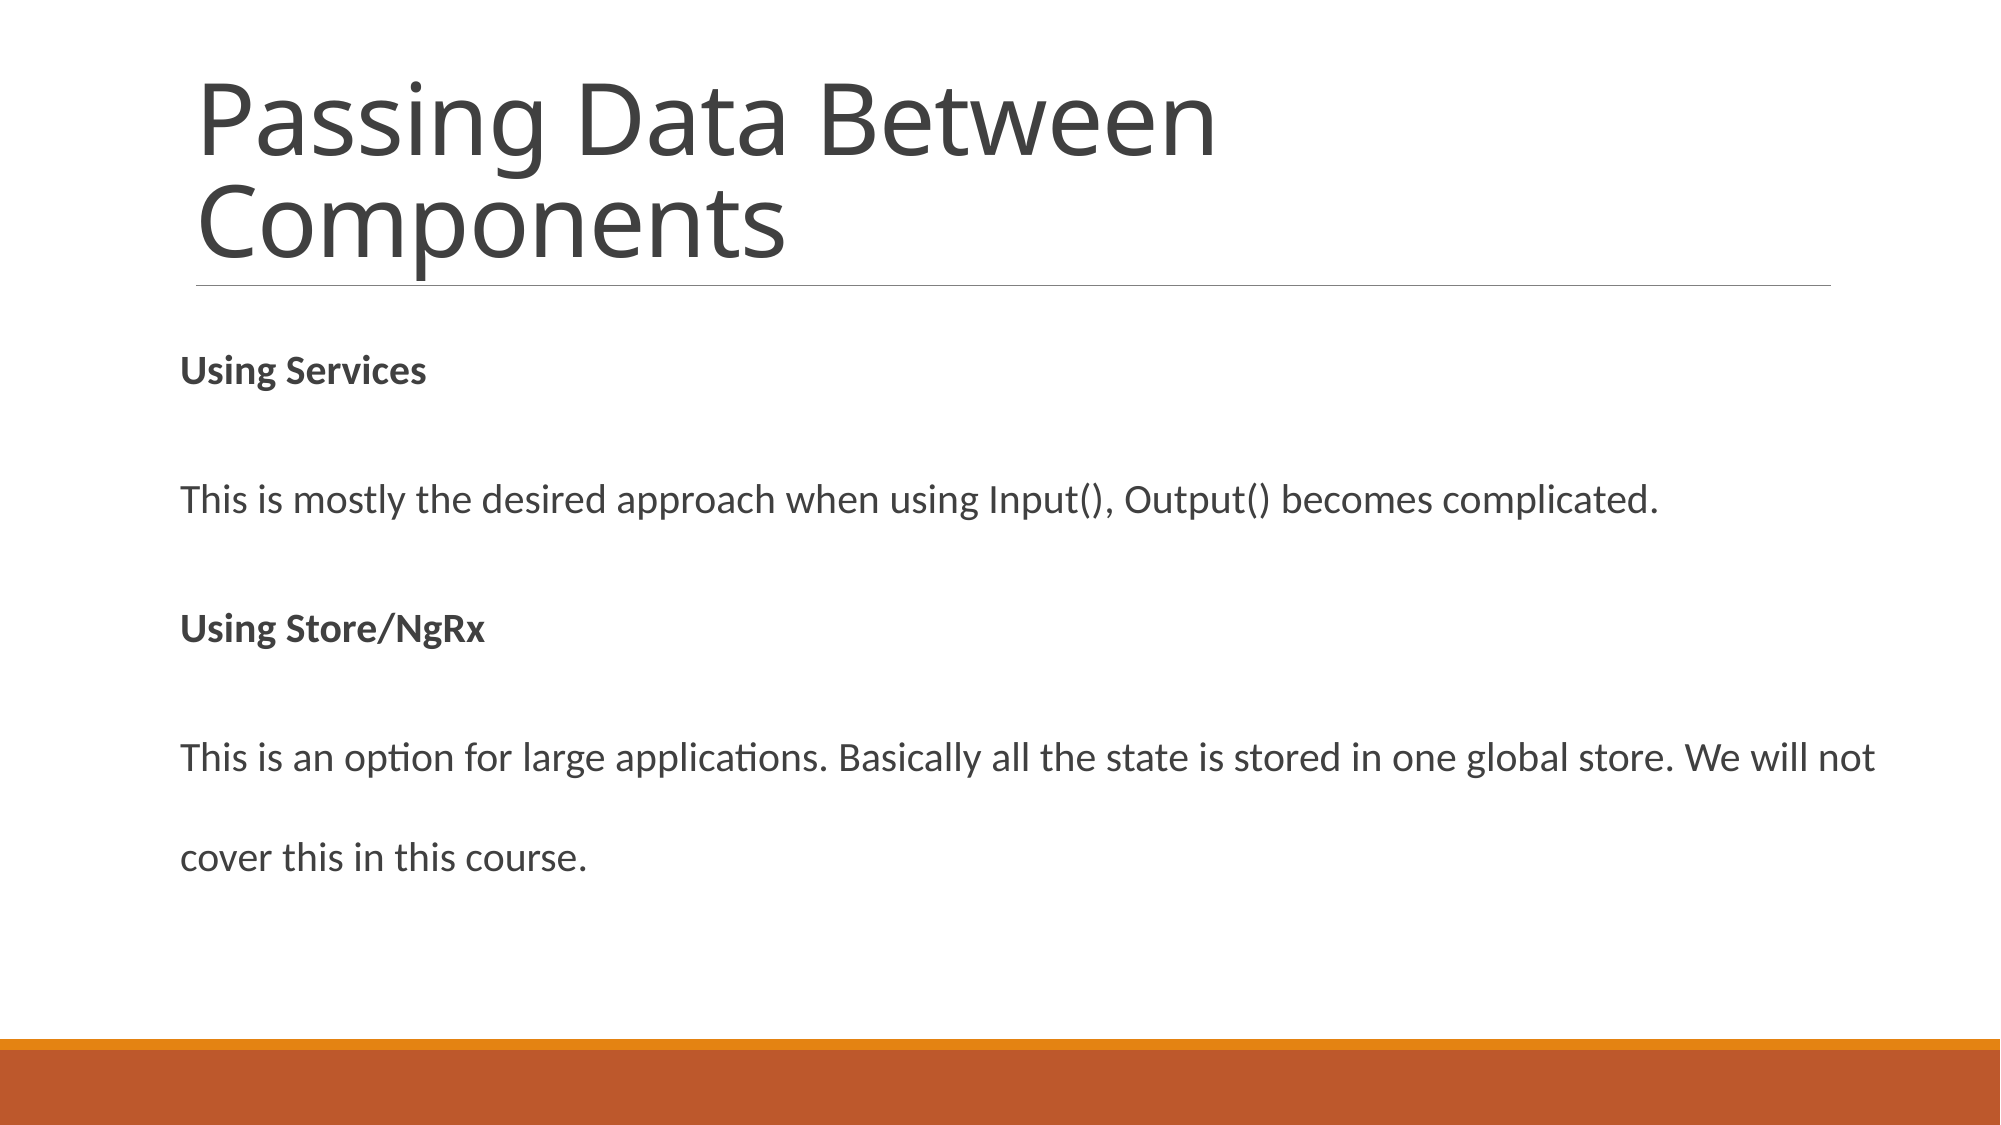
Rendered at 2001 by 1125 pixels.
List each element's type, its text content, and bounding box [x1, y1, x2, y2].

list Using Services This is mostly the desired approach when using Input(), Output() becomes complicated. Using Store/NgRx This is an option for large applications. Basically all the state is stored in one global store. We will not cover this in this course. [180, 285, 1898, 1005]
title Passing Data Between Components [180, 47, 1830, 285]
